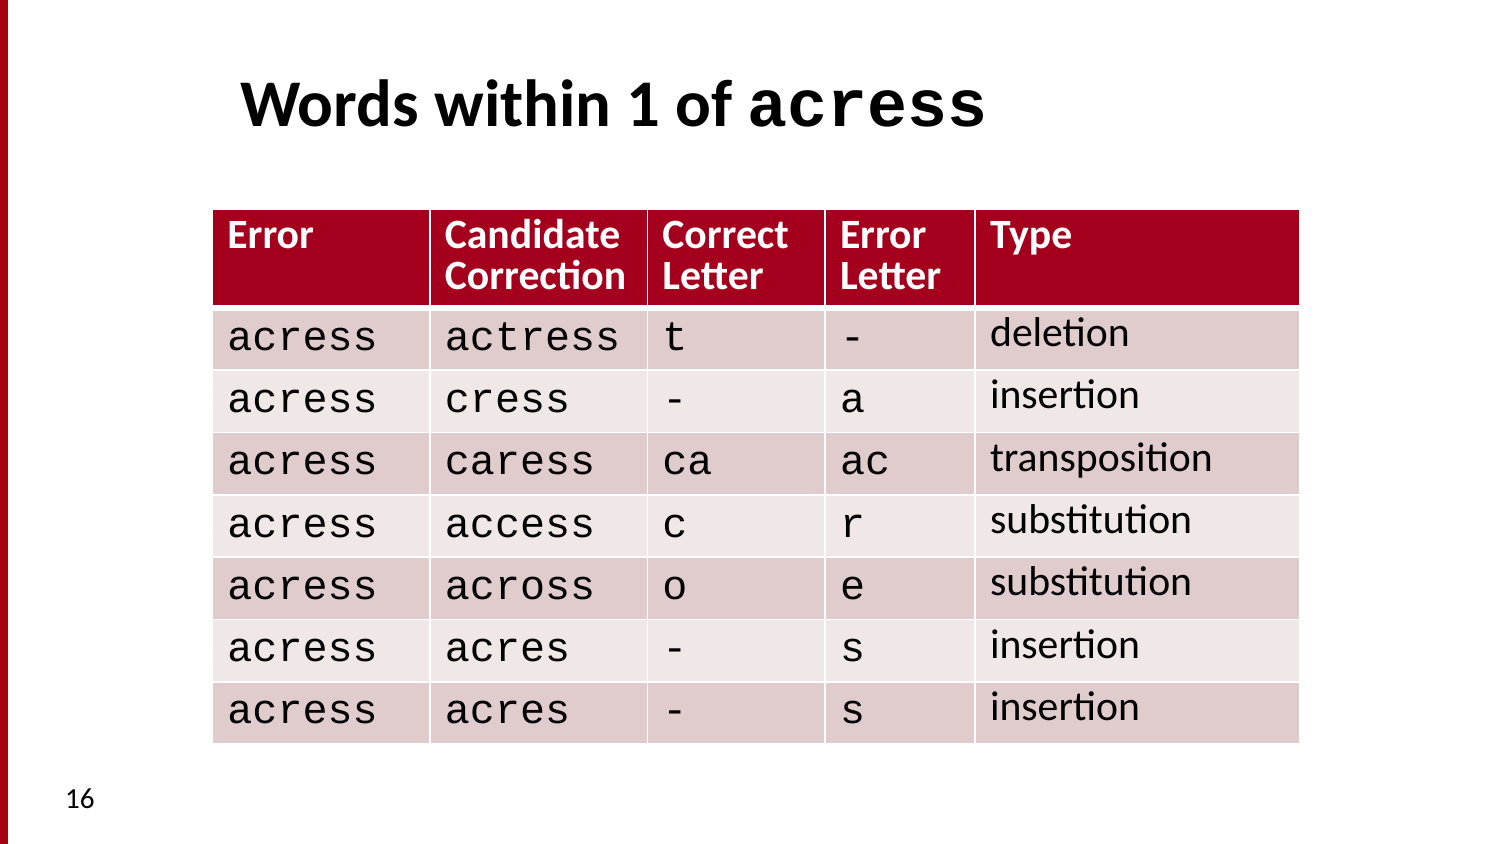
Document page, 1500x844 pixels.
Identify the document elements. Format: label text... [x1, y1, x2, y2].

table_cell cress [431, 371, 647, 432]
table_header Candidate Correction [431, 210, 647, 305]
table_cell t [648, 311, 824, 369]
table_cell deletion [976, 311, 1299, 369]
table_cell acress [213, 371, 429, 432]
table_header Error [213, 210, 429, 305]
table_cell transposition [976, 433, 1299, 494]
table_cell s [826, 683, 974, 743]
table_cell c [648, 496, 824, 556]
table_cell access [431, 496, 647, 556]
table_cell actress [431, 311, 647, 369]
table_cell acress [213, 496, 429, 556]
table_cell o [648, 558, 824, 619]
table_cell e [826, 558, 974, 619]
table_cell - [648, 620, 824, 681]
table_cell - [648, 371, 824, 432]
table_cell acress [213, 683, 429, 743]
table_cell - [826, 311, 974, 369]
table_header Type [976, 210, 1299, 305]
table_cell across [431, 558, 647, 619]
table_cell acress [213, 311, 429, 369]
table_cell acress [213, 433, 429, 494]
table_cell acress [213, 620, 429, 681]
slide_number 16 [49, 771, 376, 829]
table_cell insertion [976, 683, 1299, 743]
table_header Error Letter [826, 210, 974, 305]
table_cell acress [213, 558, 429, 619]
table_cell s [826, 620, 974, 681]
table_cell r [826, 496, 974, 556]
table_cell ca [648, 433, 824, 494]
table_header Correct Letter [648, 210, 824, 305]
title Words within 1 of acress [225, 24, 1450, 147]
table_cell ac [826, 433, 974, 494]
table_cell caress [431, 433, 647, 494]
table_cell a [826, 371, 974, 432]
table_cell - [648, 683, 824, 743]
table_cell substitution [976, 496, 1299, 556]
table_cell insertion [976, 371, 1299, 432]
table_cell acres [431, 620, 647, 681]
table_cell acres [431, 683, 647, 743]
table_cell insertion [976, 620, 1299, 681]
table_cell substitution [976, 558, 1299, 619]
